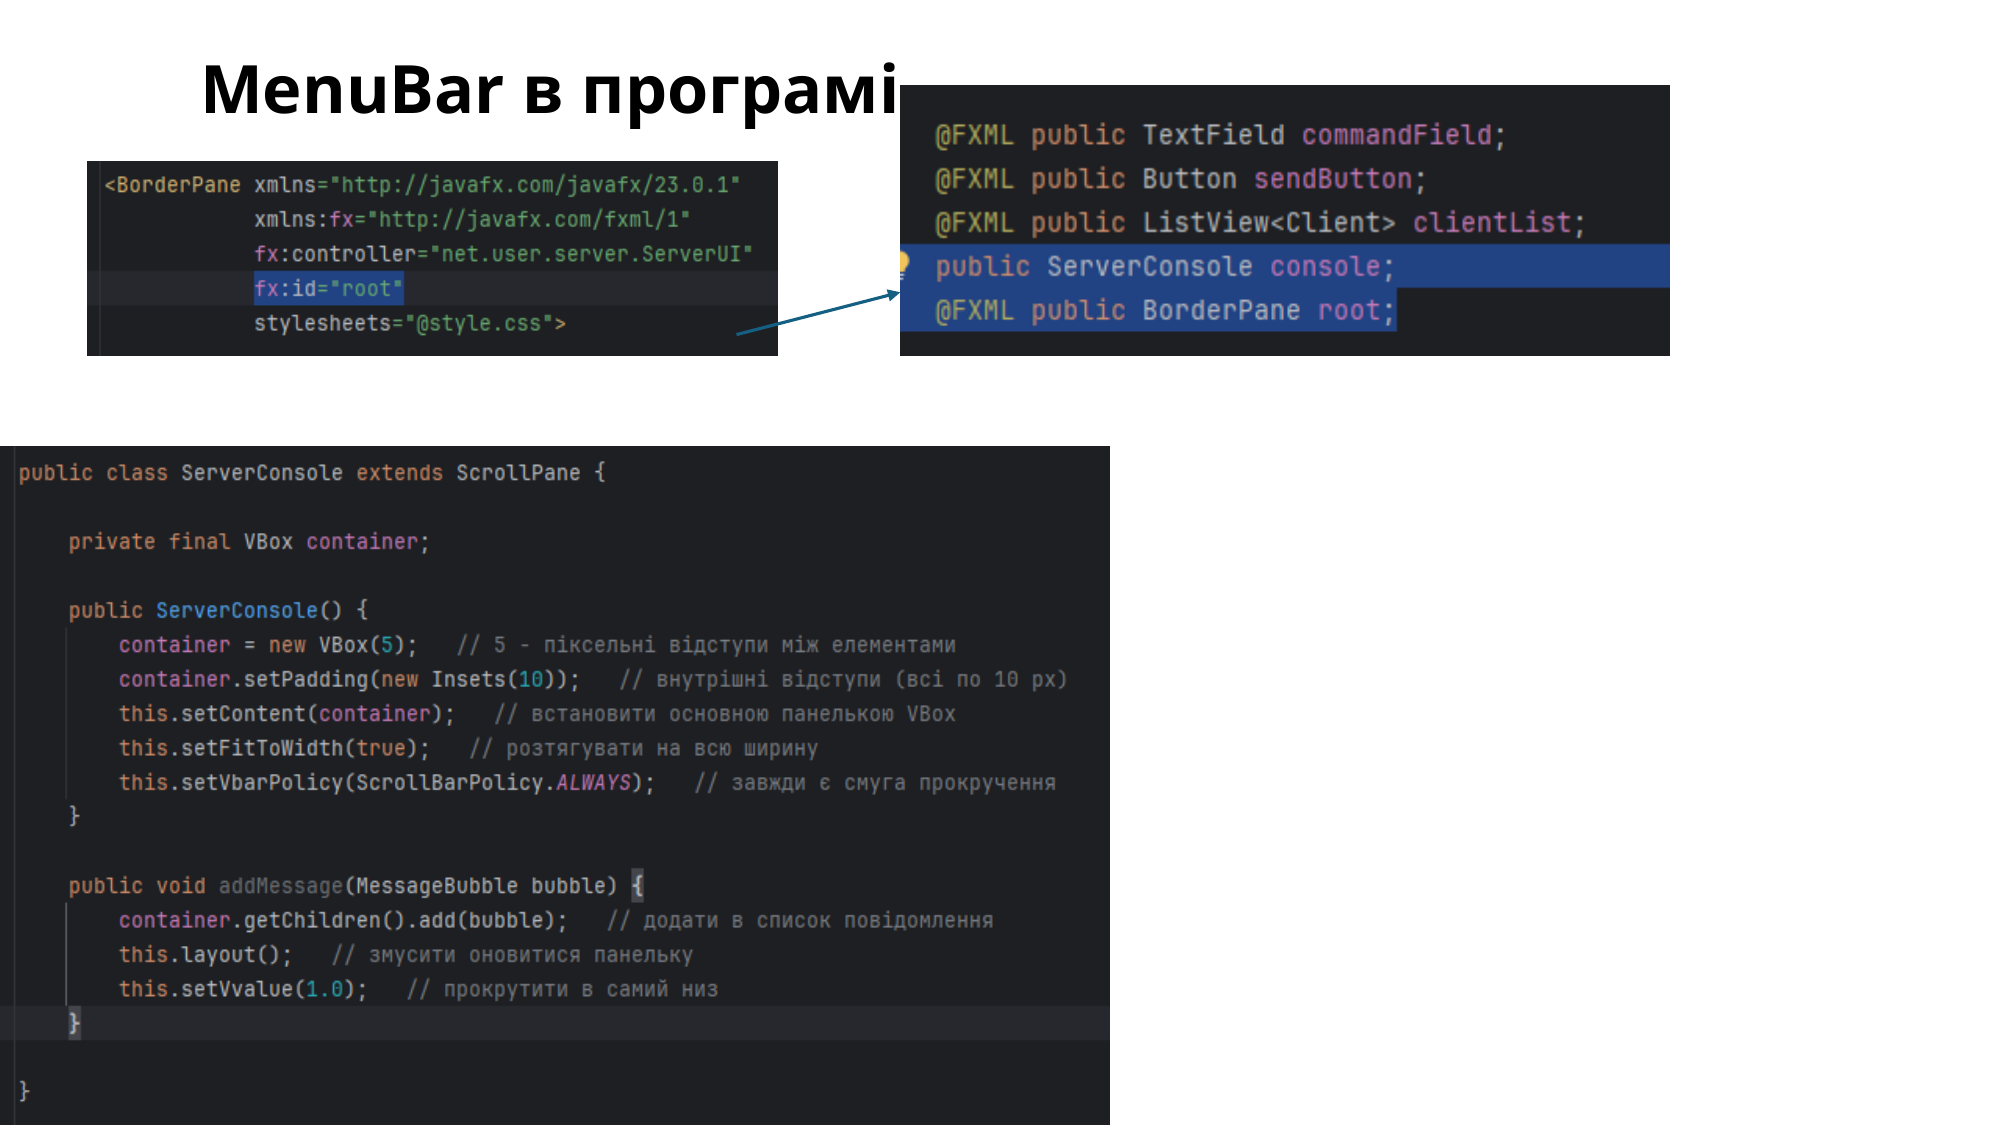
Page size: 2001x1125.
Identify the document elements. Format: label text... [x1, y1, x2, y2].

picture [0, 446, 1110, 1125]
picture [899, 84, 1670, 357]
text_box MenuBar в програмі [0, 0, 1251, 201]
picture [86, 161, 779, 357]
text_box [735, 291, 901, 336]
